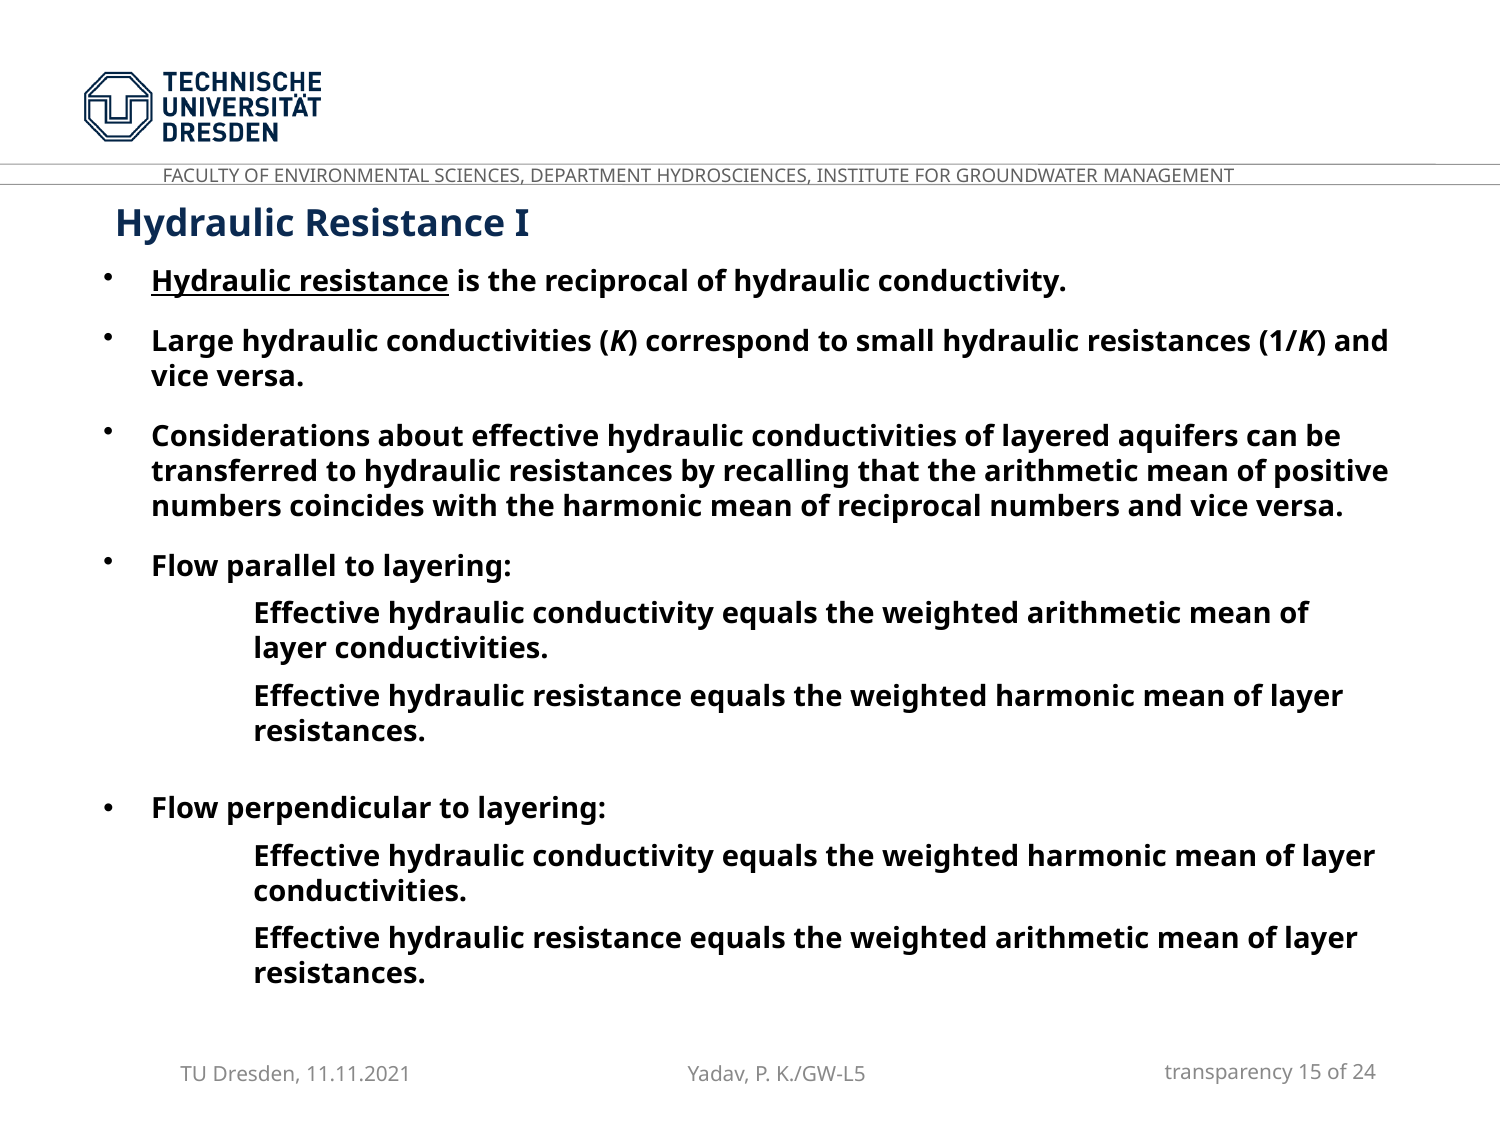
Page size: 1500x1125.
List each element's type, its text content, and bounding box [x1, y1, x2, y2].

text_box Hydraulic Resistance I [100, 196, 833, 255]
picture [83, 71, 321, 142]
text_box Hydraulic resistance is the reciprocal of hydraulic conductivity. Large hydraulic conductivities (K) correspond to small hydraulic resistances (1/K) and vice versa. Considerations about effective hydraulic conductivities of layered aquifers can be transferred to hydraulic resistances by recalling that the arithmetic mean of positive numbers coincides with the harmonic mean of reciprocal numbers and vice versa. Flow parallel to layering: Effective hydraulic conductivity equals the weighted arithmetic mean of layer conductivities. Effective hydraulic resistance equals the weighted harmonic mean of layer resistances. Flow perpendicular to layering: Effective hydraulic conductivity equals the weighted harmonic mean of layer conductivities. Effective hydraulic resistance equals the weighted arithmetic mean of layer resistances. [88, 255, 1453, 997]
